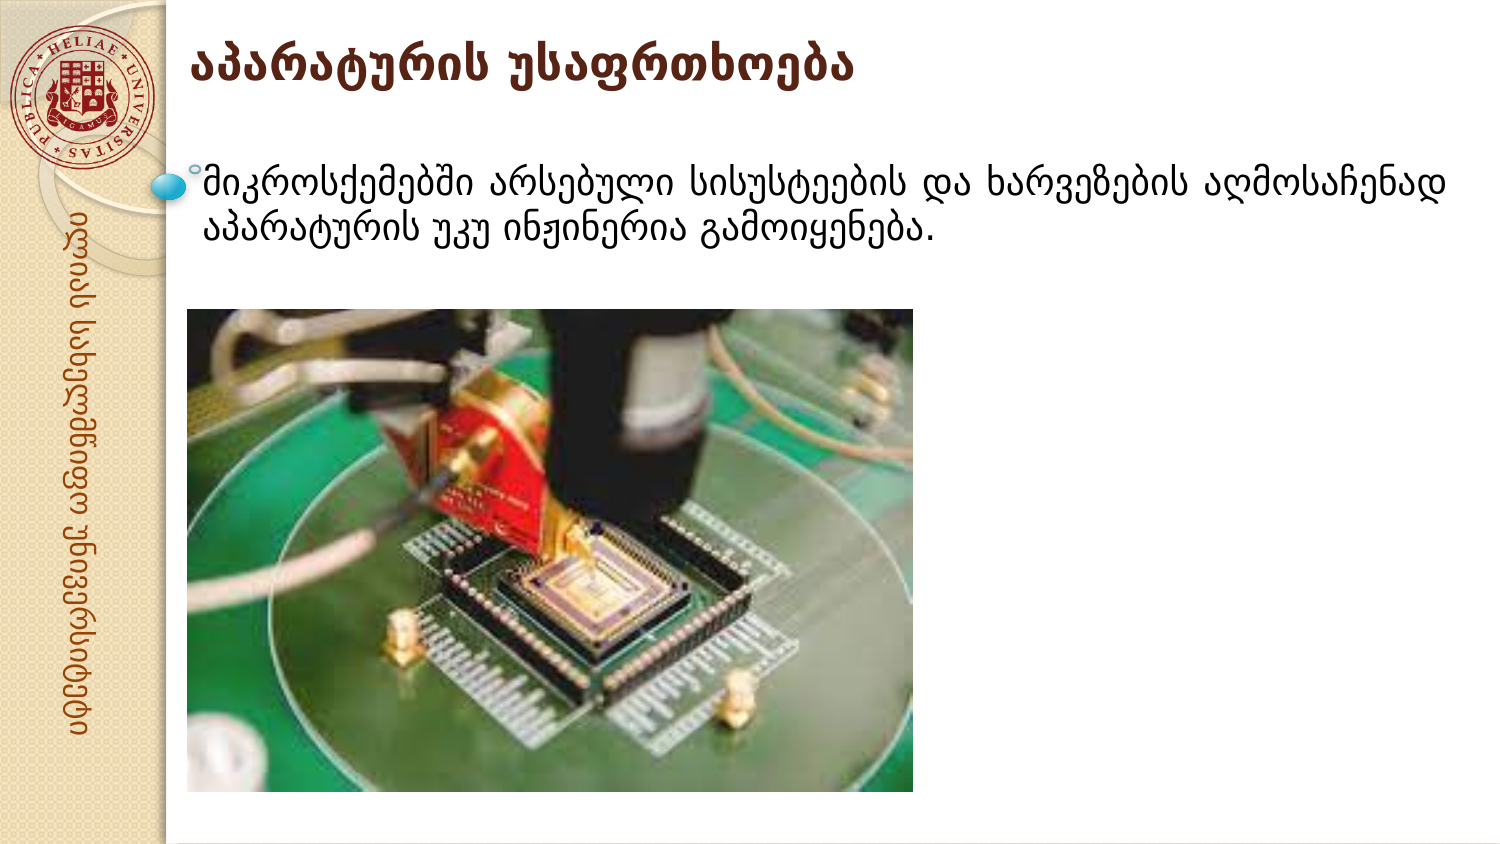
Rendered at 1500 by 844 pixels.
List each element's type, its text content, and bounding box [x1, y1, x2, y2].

picture [8, 22, 157, 173]
title აპარატურის უსაფრთხოება [174, 0, 1500, 98]
text_box მიკროსქემებში არსებული სისუსტეების და ხარვეზების აღმოსაჩენად აპარატურის უკუ ინჟინერია გამოიყენება. [187, 151, 1463, 256]
text_box ილიას სახელმწიფო უნივერსიტეტი [56, 196, 110, 812]
picture [187, 309, 913, 793]
